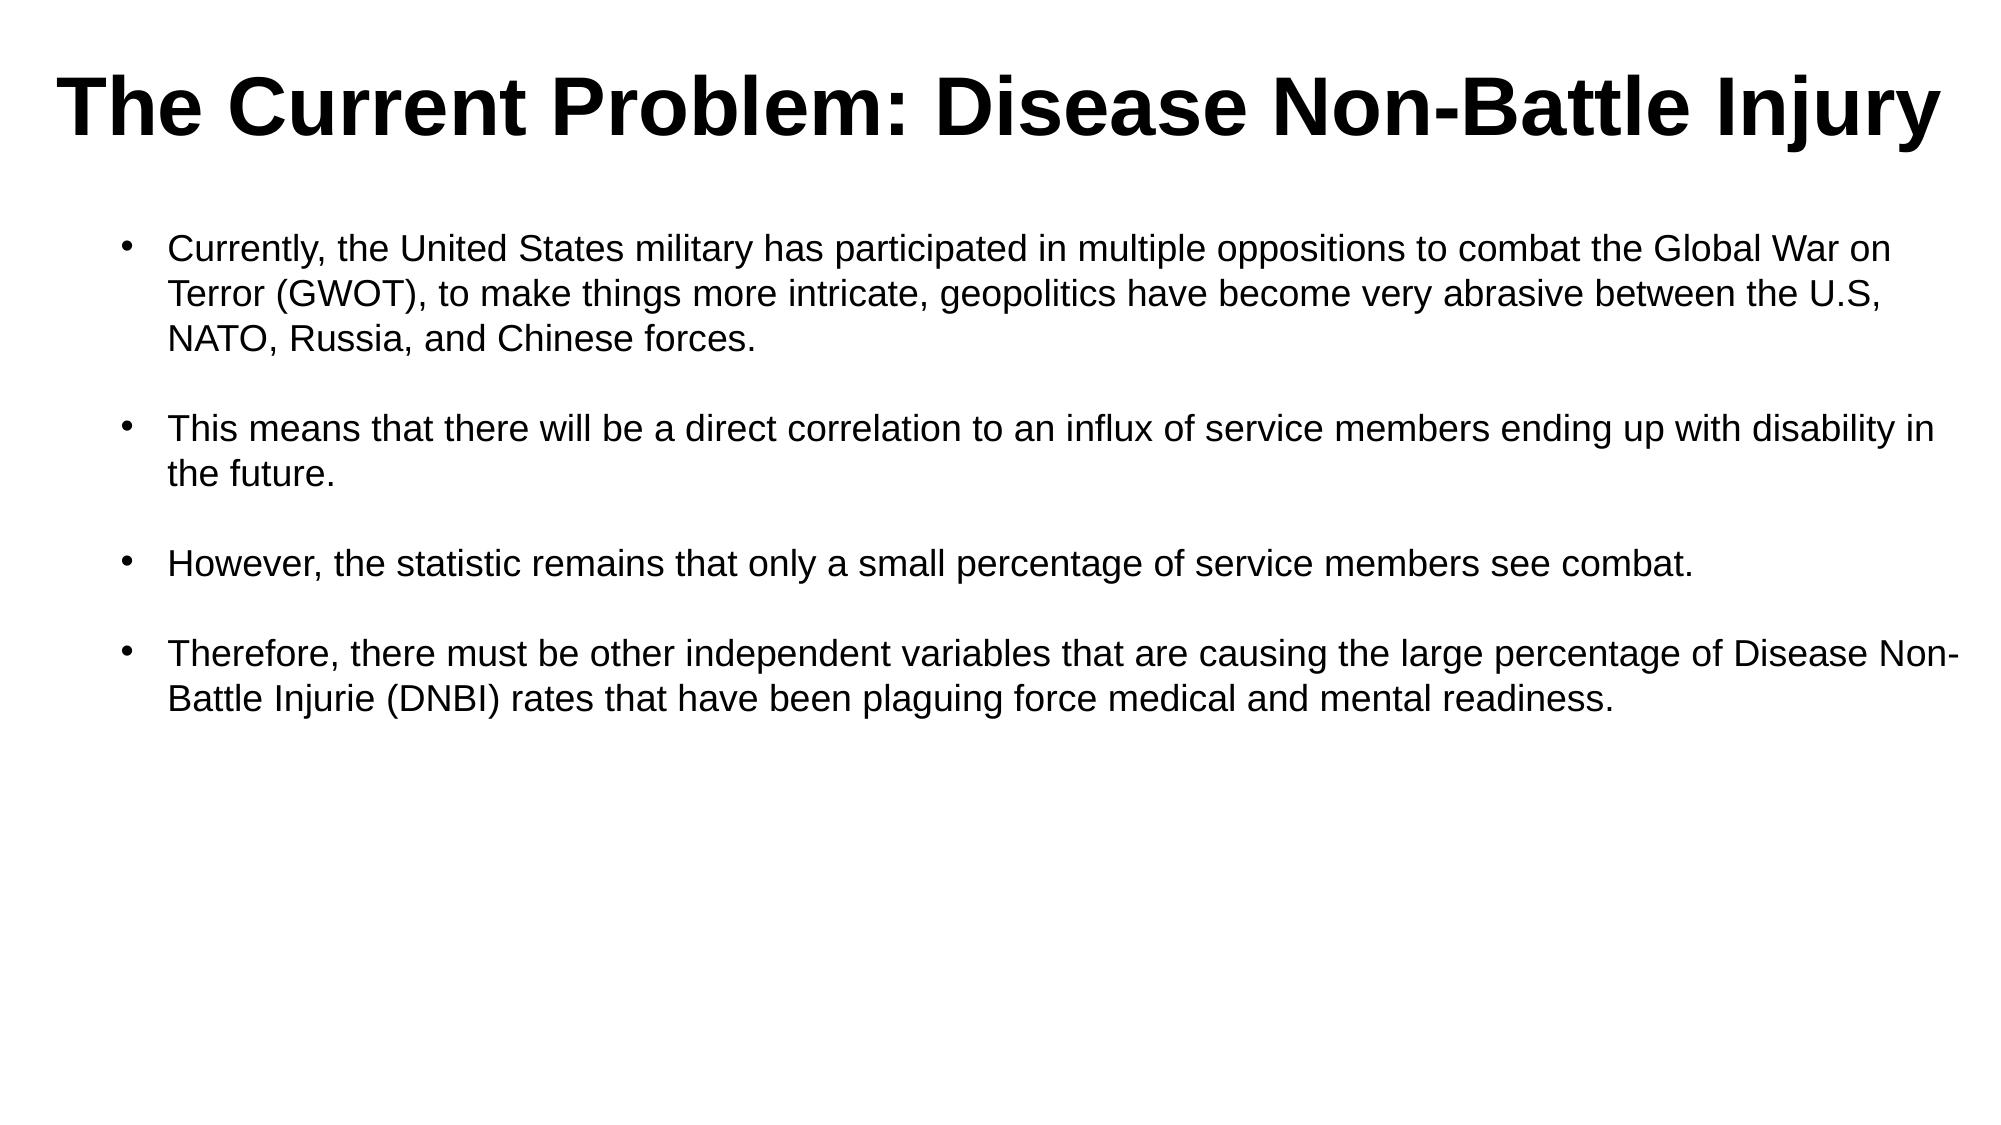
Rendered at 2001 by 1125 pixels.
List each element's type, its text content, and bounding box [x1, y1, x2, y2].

title The Current Problem: Disease Non-Battle Injury [0, 0, 2000, 218]
text_box Currently, the United States military has participated in multiple oppositions to combat the Global War on Terror (GWOT), to make things more intricate, geopolitics have become very abrasive between the U.S, NATO, Russia, and Chinese forces. This means that there will be a direct correlation to an influx of service members ending up with disability in the future. However, the statistic remains that only a small percentage of service members see combat. Therefore, there must be other independent variables that are causing the large percentage of Disease Non-Battle Injurie (DNBI) rates that have been plaguing force medical and mental readiness. [105, 171, 2000, 726]
